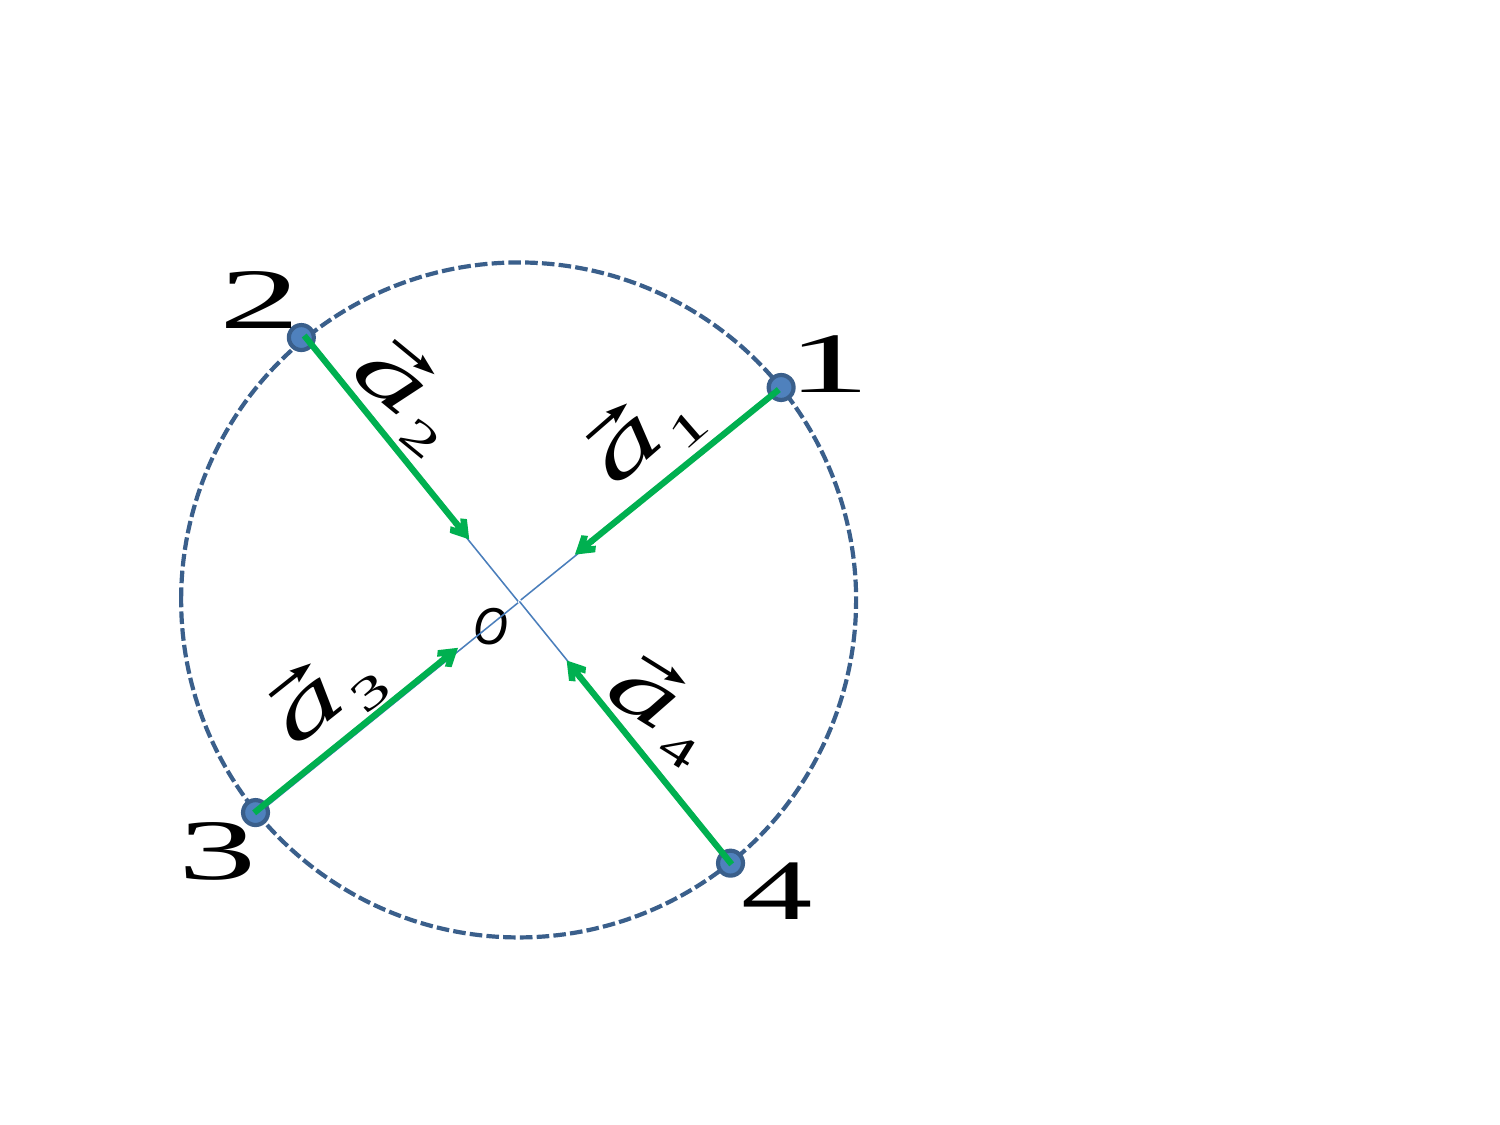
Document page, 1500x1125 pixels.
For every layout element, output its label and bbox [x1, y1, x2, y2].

text_box [284, 354, 489, 521]
text_box [574, 389, 780, 555]
text_box [547, 679, 752, 846]
text_box [180, 262, 857, 938]
text_box [253, 647, 459, 814]
